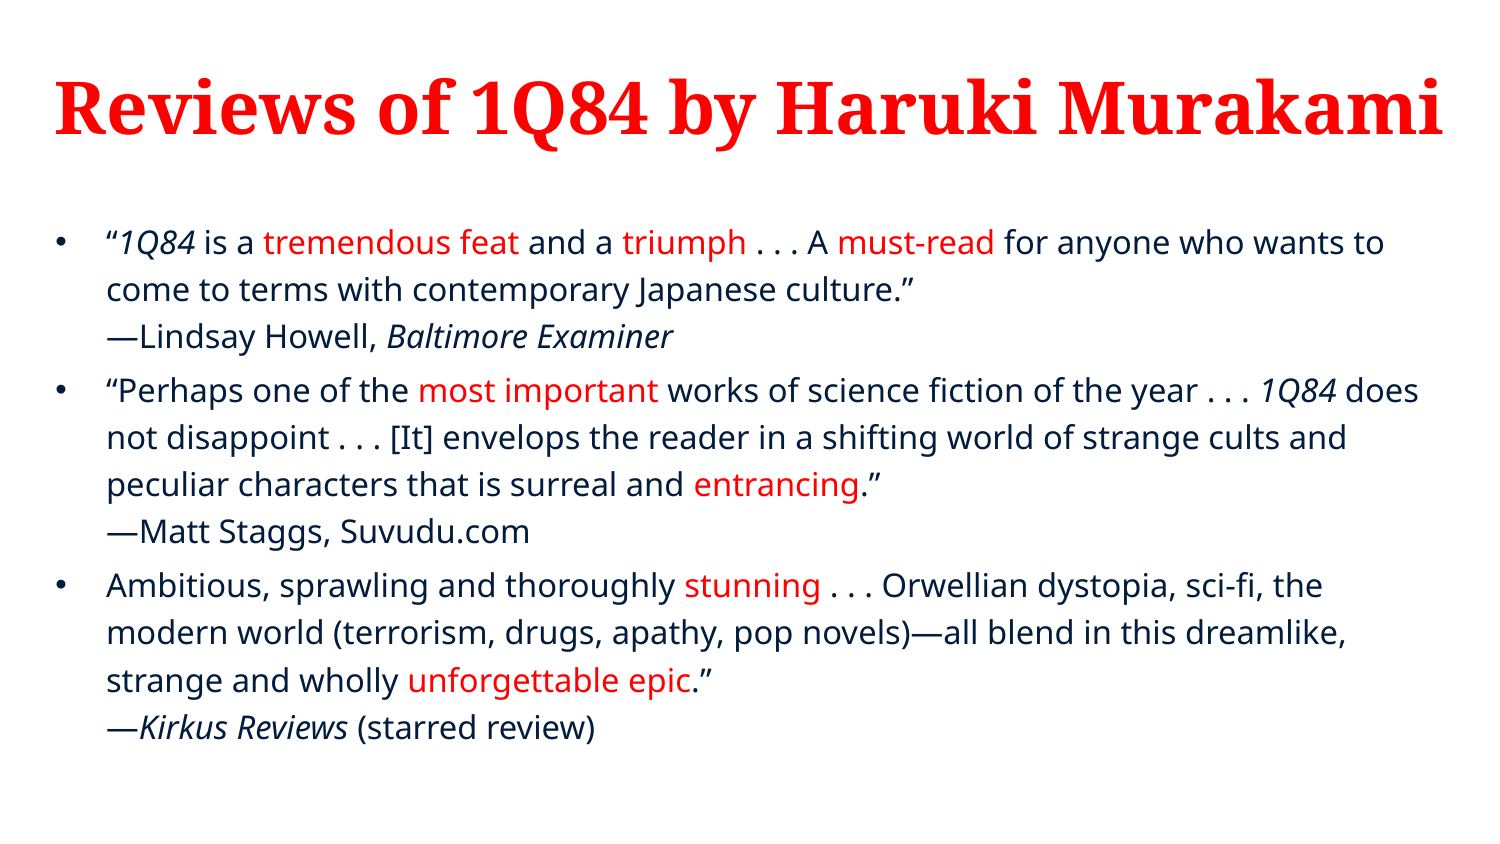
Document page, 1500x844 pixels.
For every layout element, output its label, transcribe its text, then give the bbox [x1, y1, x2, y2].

list “1Q84 is a tremendous feat and a triumph . . . A must-read for anyone who wants to come to terms with contemporary Japanese culture.” —Lindsay Howell, Baltimore Examiner “Perhaps one of the most important works of science fiction of the year . . . 1Q84 does not disappoint . . . [It] envelops the reader in a shifting world of strange cults and peculiar characters that is surreal and entrancing.” —Matt Staggs, Suvudu.com Ambitious, sprawling and thoroughly stunning . . . Orwellian dystopia, sci-fi, the modern world (terrorism, drugs, apathy, pop novels)—all blend in this dreamlike, strange and wholly unforgettable epic.” —Kirkus Reviews (starred review) [40, 206, 1461, 756]
title Reviews of 1Q84 by Haruki Murakami [17, 54, 1483, 170]
